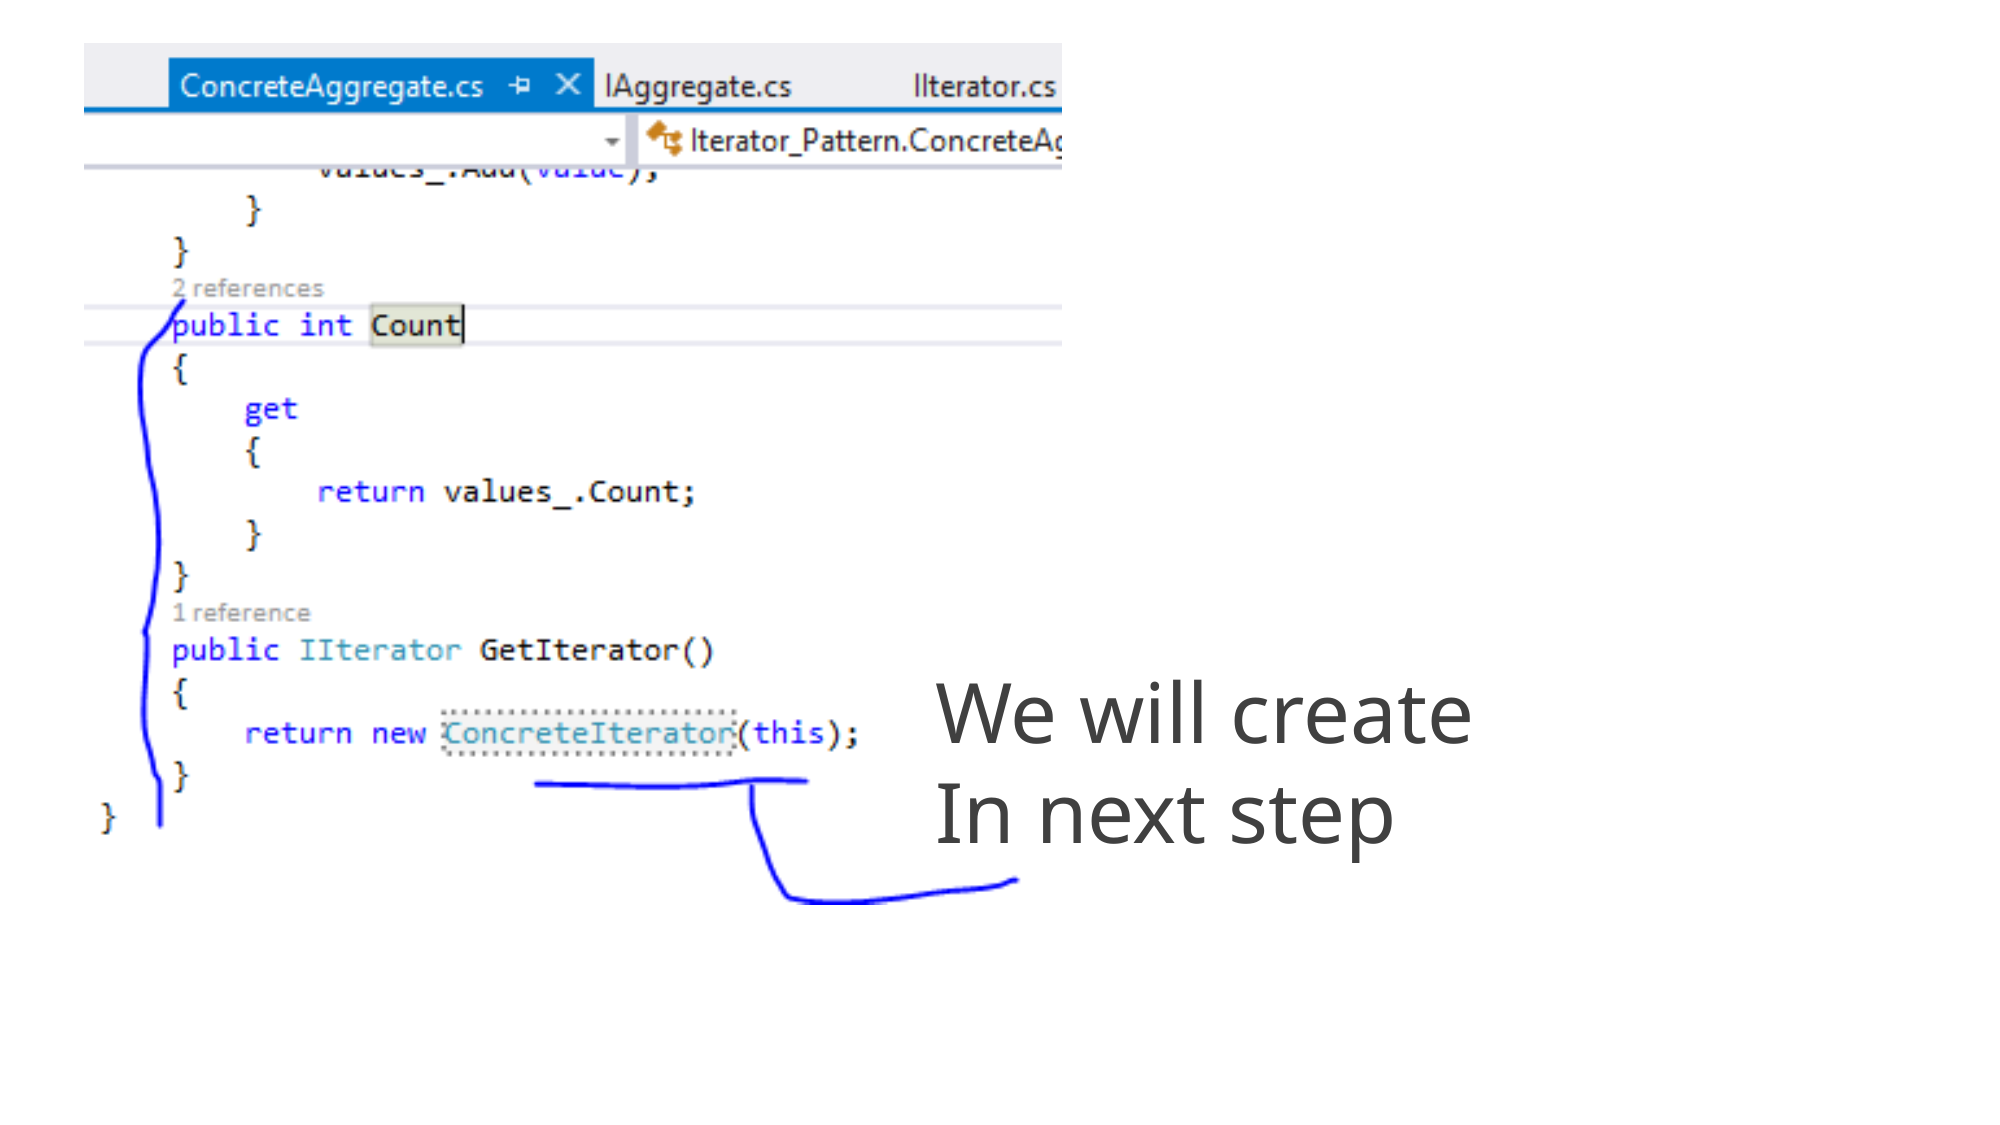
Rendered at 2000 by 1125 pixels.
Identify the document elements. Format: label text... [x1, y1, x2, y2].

picture [84, 43, 1063, 905]
text_box We will create In next step [1067, 659, 1475, 860]
